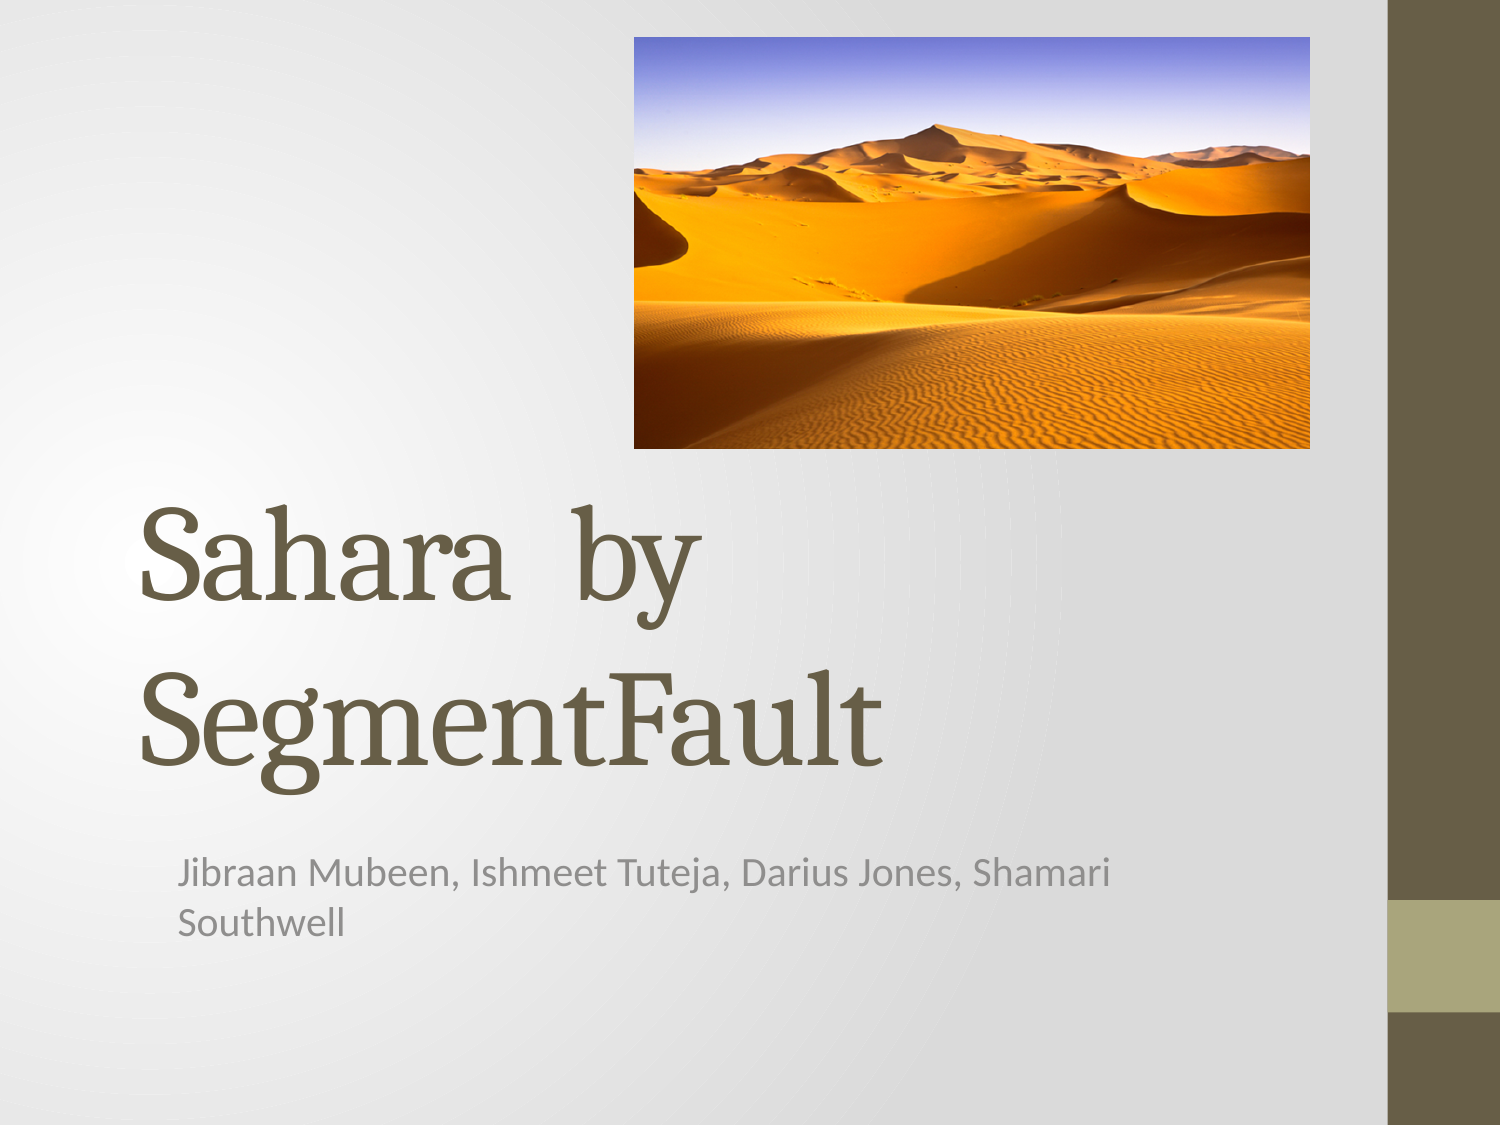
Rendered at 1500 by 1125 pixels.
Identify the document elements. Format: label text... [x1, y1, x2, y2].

picture [633, 36, 1310, 450]
subtitle Jibraan Mubeen, Ishmeet Tuteja, Darius Jones, Shamari Southwell [162, 837, 1223, 1013]
title Sahara by SegmentFault [125, 587, 1363, 800]
